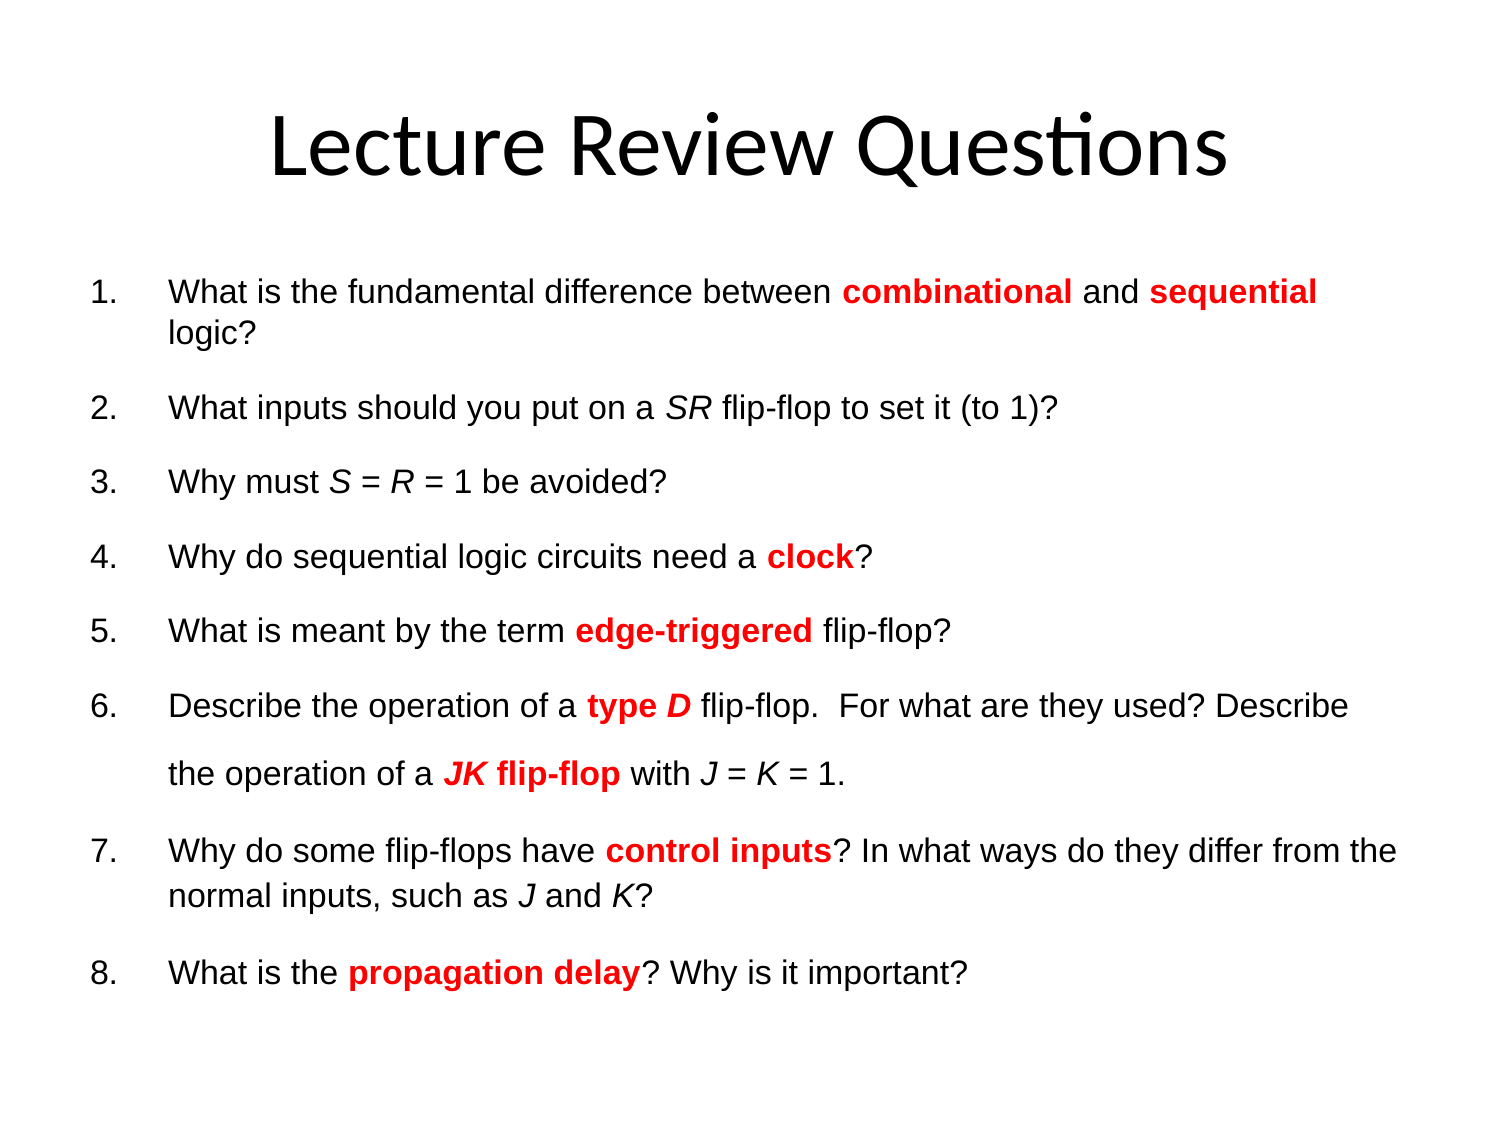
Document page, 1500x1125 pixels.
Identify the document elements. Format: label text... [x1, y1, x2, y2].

list What is the fundamental difference between combinational and sequential logic? What inputs should you put on a SR flip-flop to set it (to 1)? Why must S = R = 1 be avoided? Why do sequential logic circuits need a clock? What is meant by the term edge-triggered flip-flop? Describe the operation of a type D flip-flop. For what are they used? Describe the operation of a JK flip-flop with J = K = 1. Why do some flip-flops have control inputs? In what ways do they differ from the normal inputs, such as J and K? What is the propagation delay? Why is it important? [75, 262, 1425, 1005]
title Lecture Review Questions [75, 45, 1425, 233]
